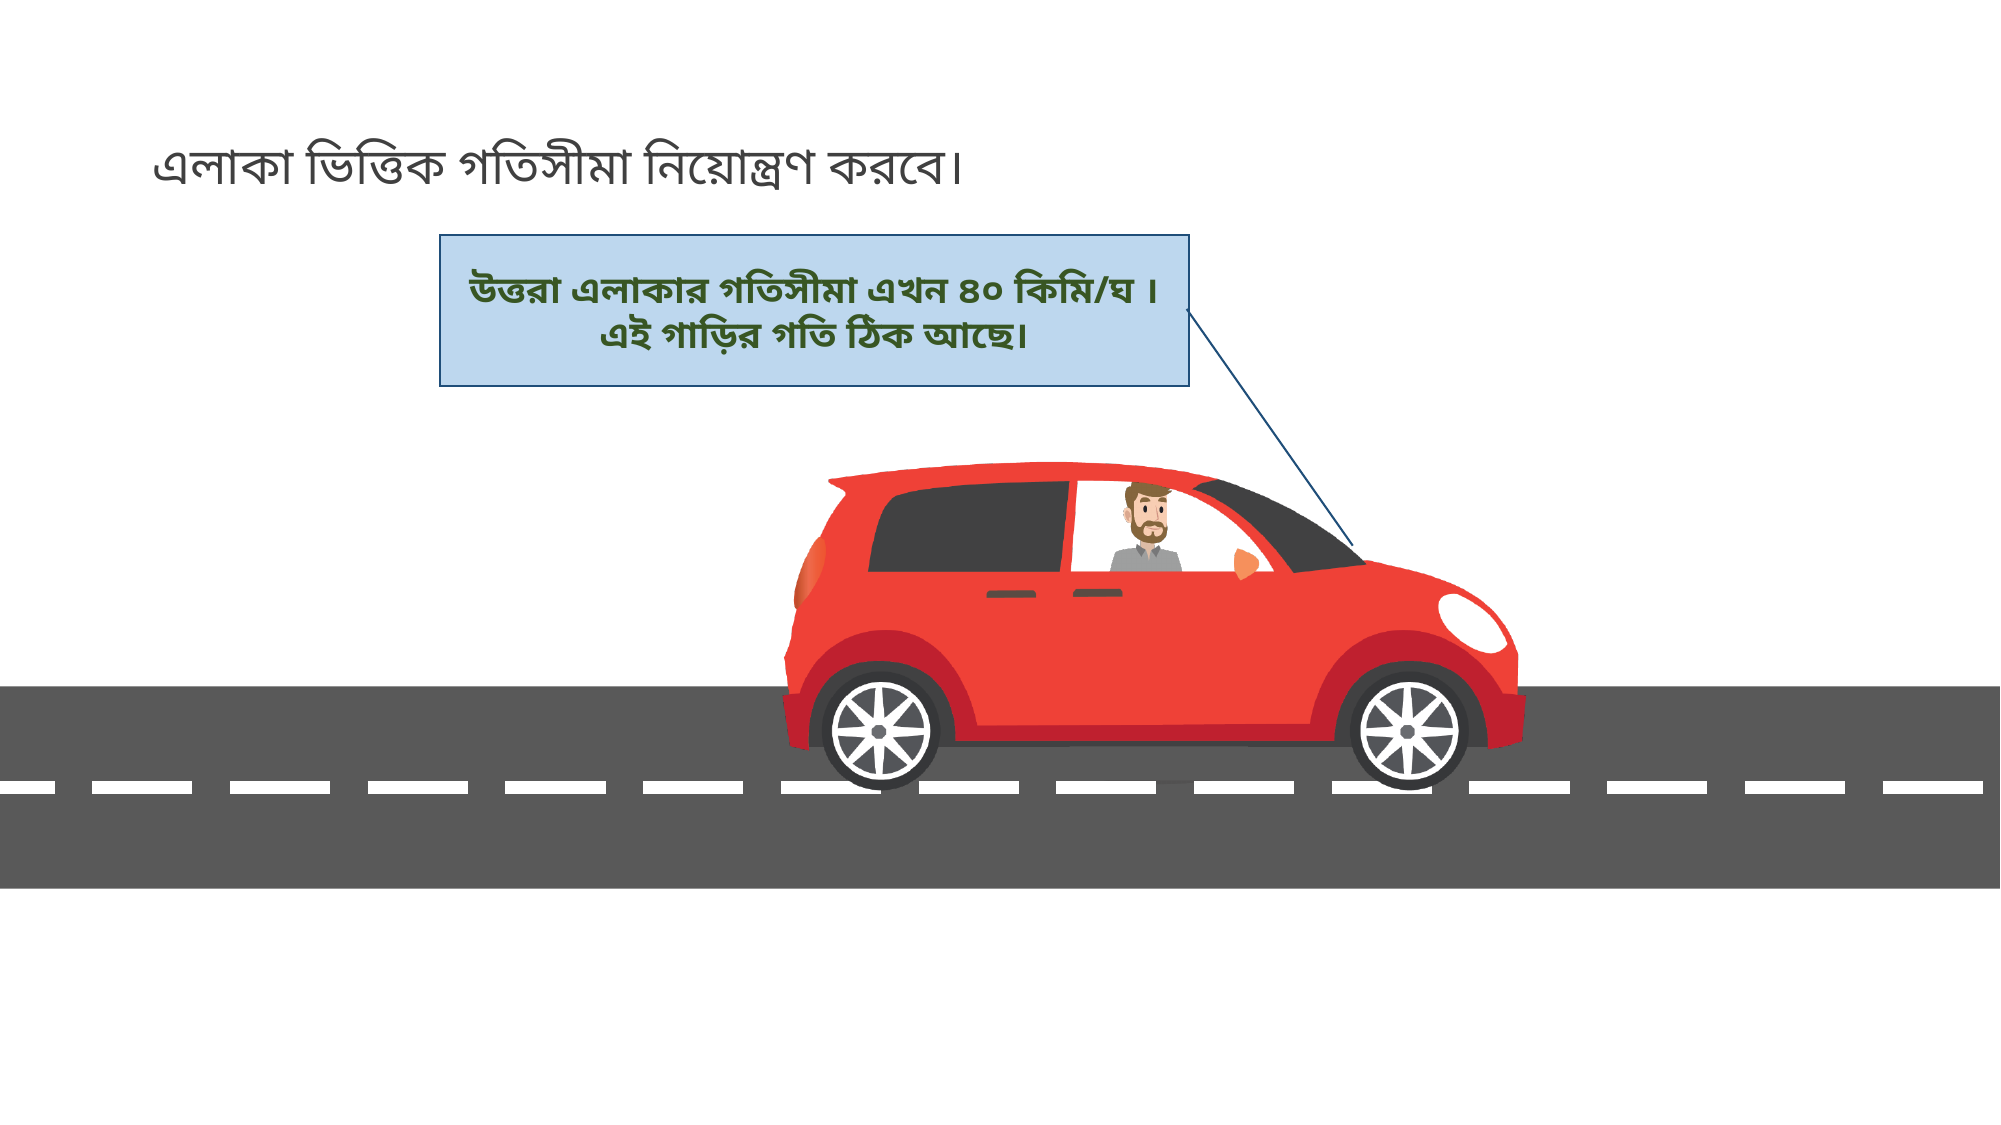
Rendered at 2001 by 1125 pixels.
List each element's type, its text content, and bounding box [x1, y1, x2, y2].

text_box উত্তরা এলাকার গতিসীমা এখন ৪০ কিমি/ঘ । এই গাড়ির গতি ঠিক আছে। [439, 234, 1231, 387]
picture [712, 370, 1624, 860]
text_box [0, 685, 712, 787]
text_box [0, 788, 2000, 890]
title এলাকা ভিত্তিক গতিসীমা নিয়োন্ত্রণ করবে। [137, 59, 1863, 278]
text_box [1624, 685, 2000, 787]
